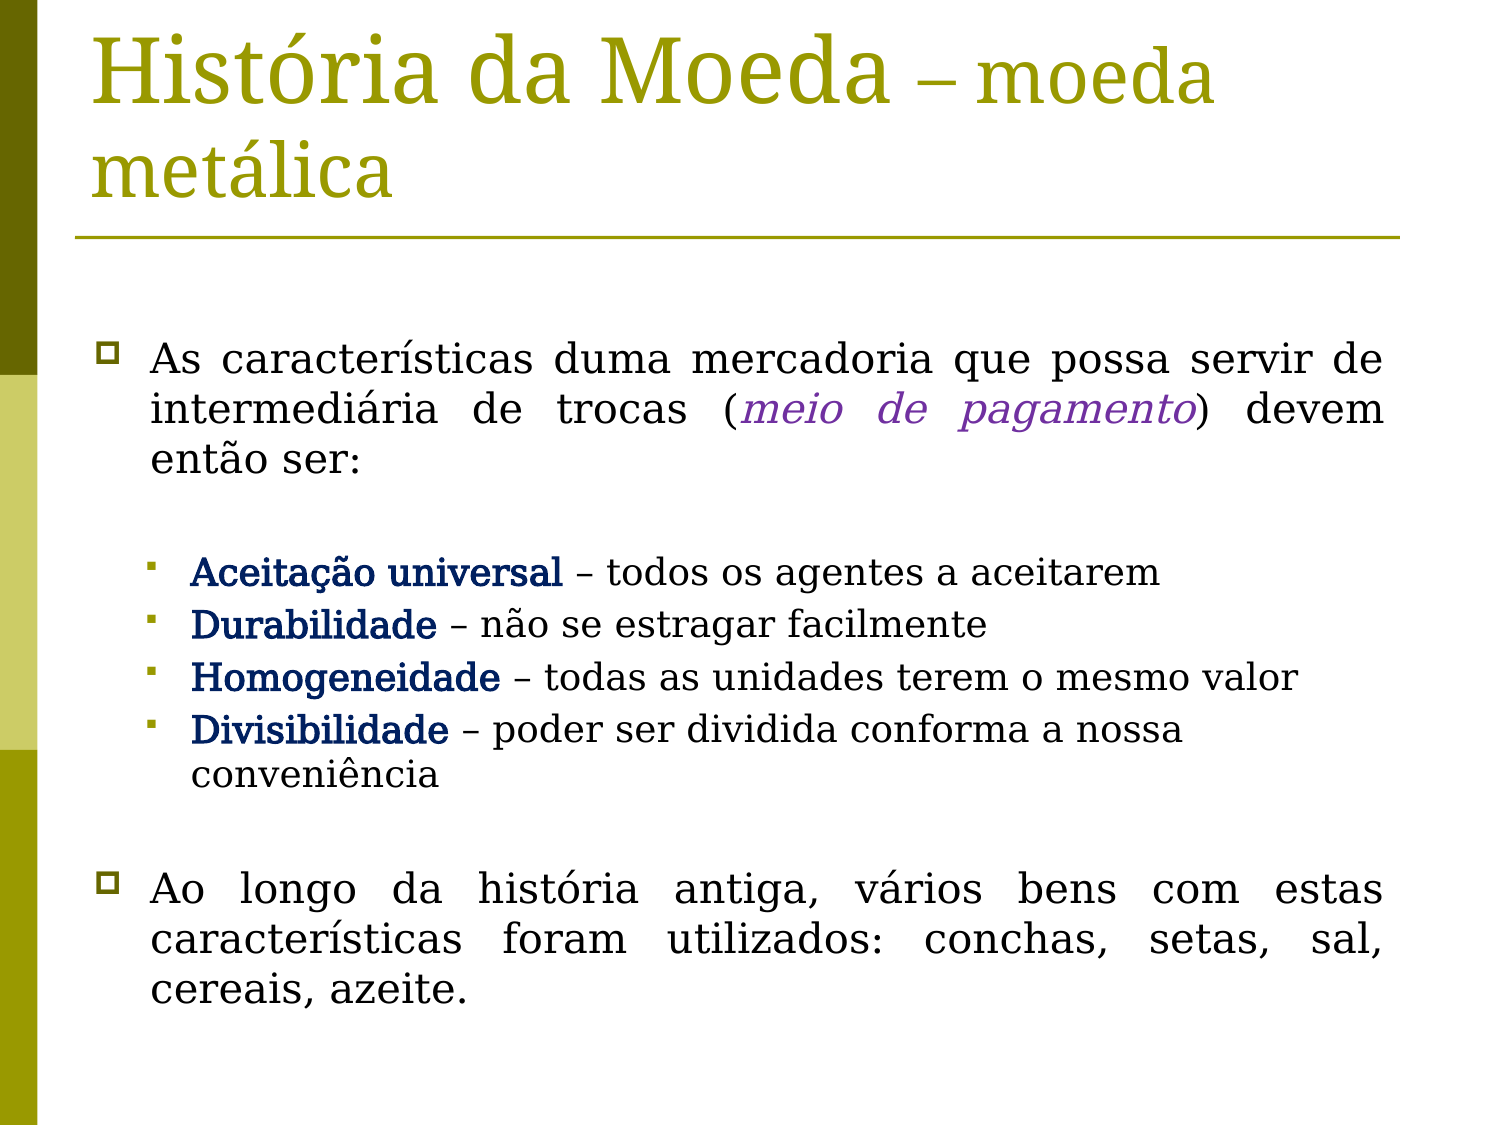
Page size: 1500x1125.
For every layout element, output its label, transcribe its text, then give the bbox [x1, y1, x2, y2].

title História da Moeda – moeda metálica [75, 45, 1400, 220]
list As características duma mercadoria que possa servir de intermediária de trocas (meio de pagamento) devem então ser: Aceitação universal – todos os agentes a aceitarem Durabilidade – não se estragar facilmente Homogeneidade – todas as unidades terem o mesmo valor Divisibilidade – poder ser dividida conforma a nossa conveniência Ao longo da história antiga, vários bens com estas características foram utilizados: conchas, setas, sal, cereais, azeite. [78, 266, 1400, 1107]
